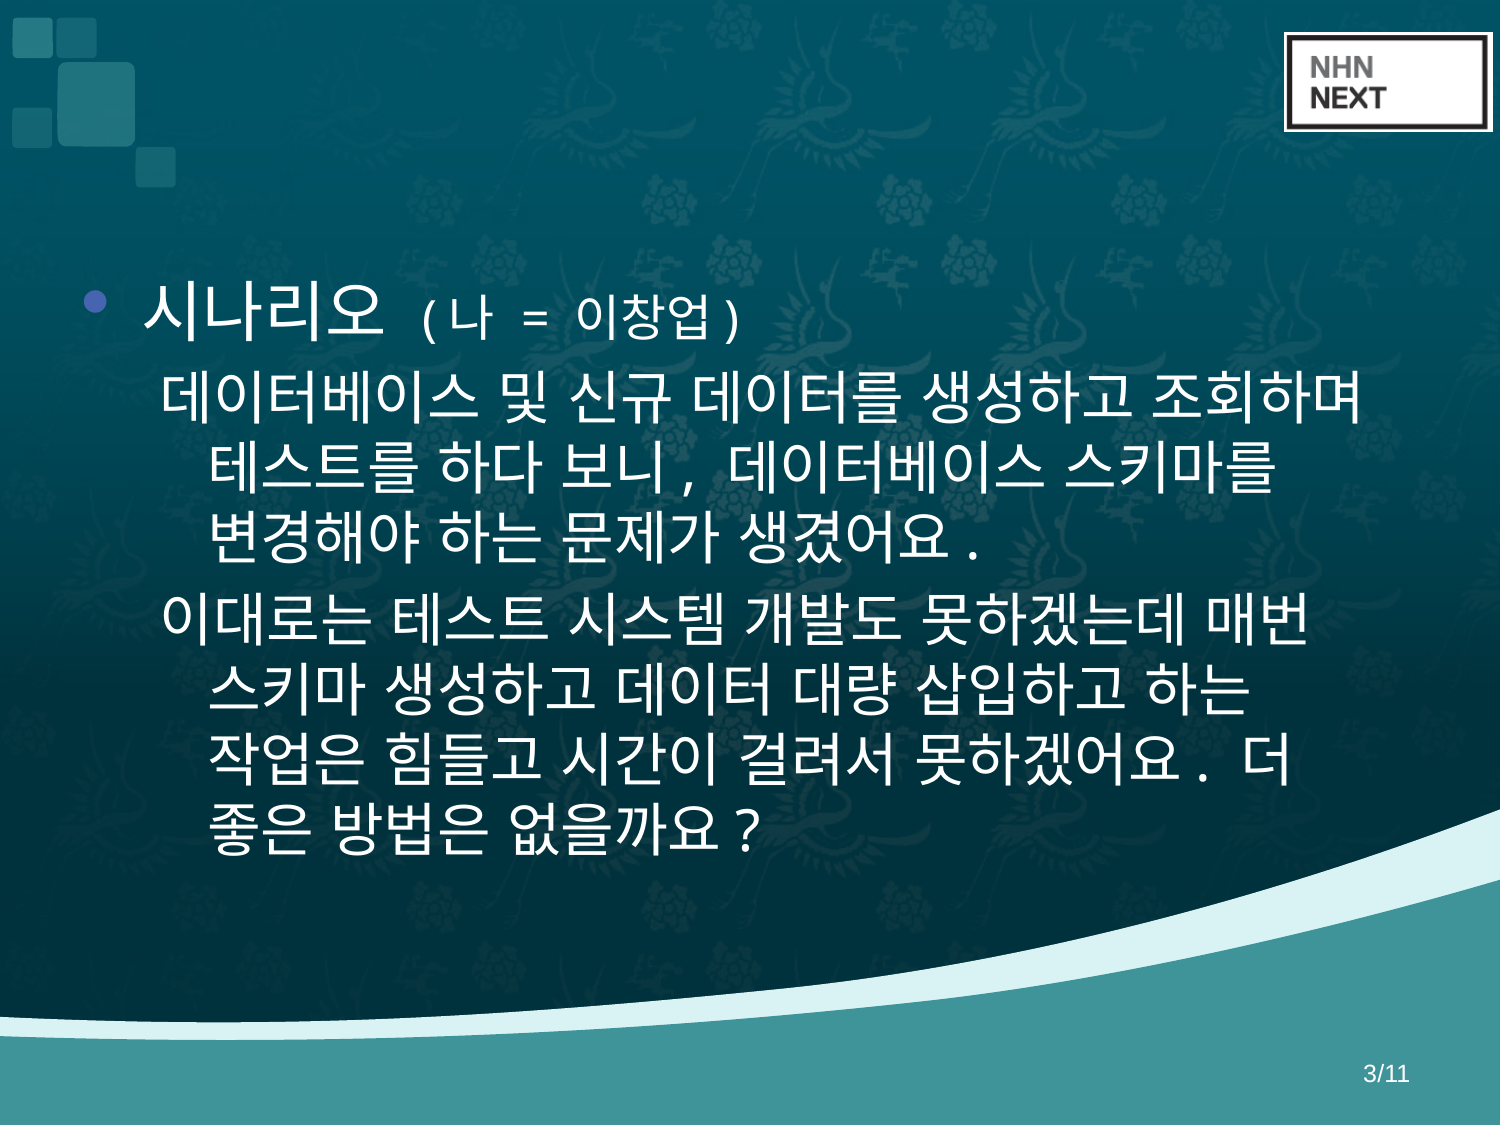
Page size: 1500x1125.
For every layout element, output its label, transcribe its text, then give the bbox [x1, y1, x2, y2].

slide_number 3/11 [1074, 1042, 1425, 1103]
list 시나리오 (나 = 이창업) 데이터베이스 및 신규 데이터를 생성하고 조회하며 테스트를 하다 보니, 데이터베이스 스키마를 변경해야 하는 문제가 생겼어요. 이대로는 테스트 시스템 개발도 못하겠는데 매번 스키마 생성하고 데이터 대량 삽입하고 하는 작업은 힘들고 시간이 걸려서 못하겠어요. 더 좋은 방법은 없을까요? [70, 262, 1425, 1005]
picture [1284, 32, 1493, 132]
